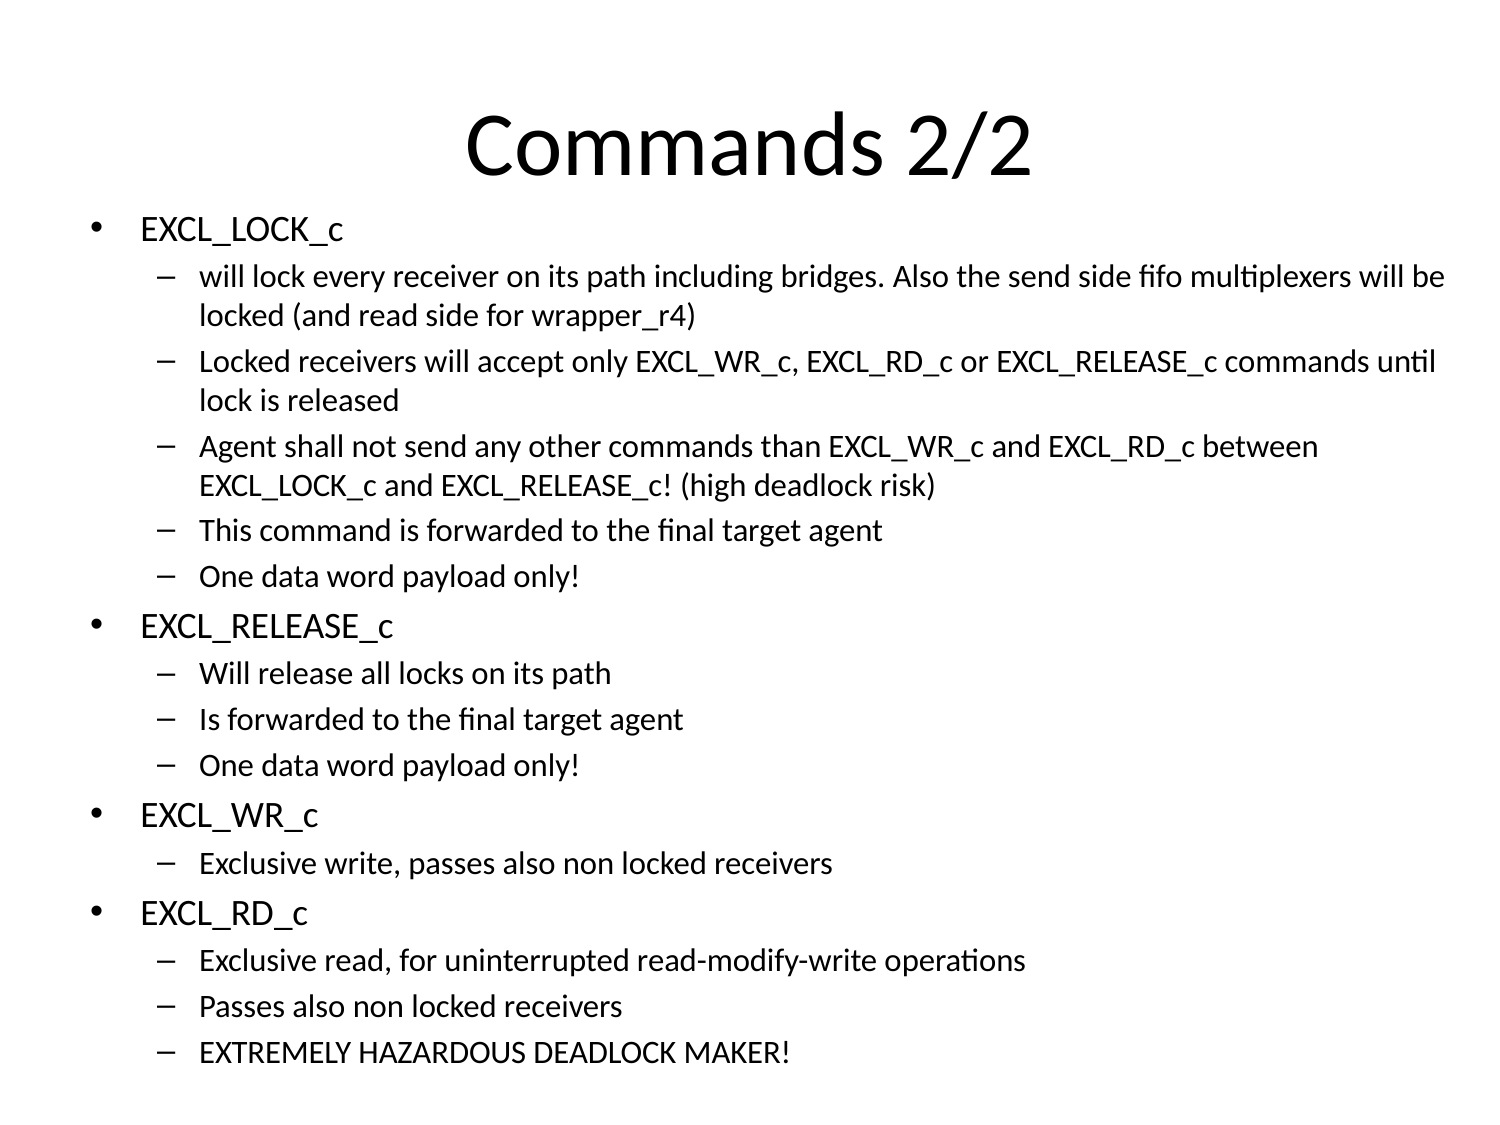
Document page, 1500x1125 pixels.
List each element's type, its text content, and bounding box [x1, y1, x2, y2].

list EXCL_LOCK_c will lock every receiver on its path including bridges. Also the send side fifo multiplexers will be locked (and read side for wrapper_r4) Locked receivers will accept only EXCL_WR_c, EXCL_RD_c or EXCL_RELEASE_c commands until lock is released Agent shall not send any other commands than EXCL_WR_c and EXCL_RD_c between EXCL_LOCK_c and EXCL_RELEASE_c! (high deadlock risk) This command is forwarded to the final target agent One data word payload only! EXCL_RELEASE_c Will release all locks on its path Is forwarded to the final target agent One data word payload only! EXCL_WR_c Exclusive write, passes also non locked receivers EXCL_RD_c Exclusive read, for uninterrupted read-modify-write operations Passes also non locked receivers EXTREMELY HAZARDOUS DEADLOCK MAKER! [75, 196, 1471, 1083]
title Commands 2/2 [75, 45, 1425, 196]
